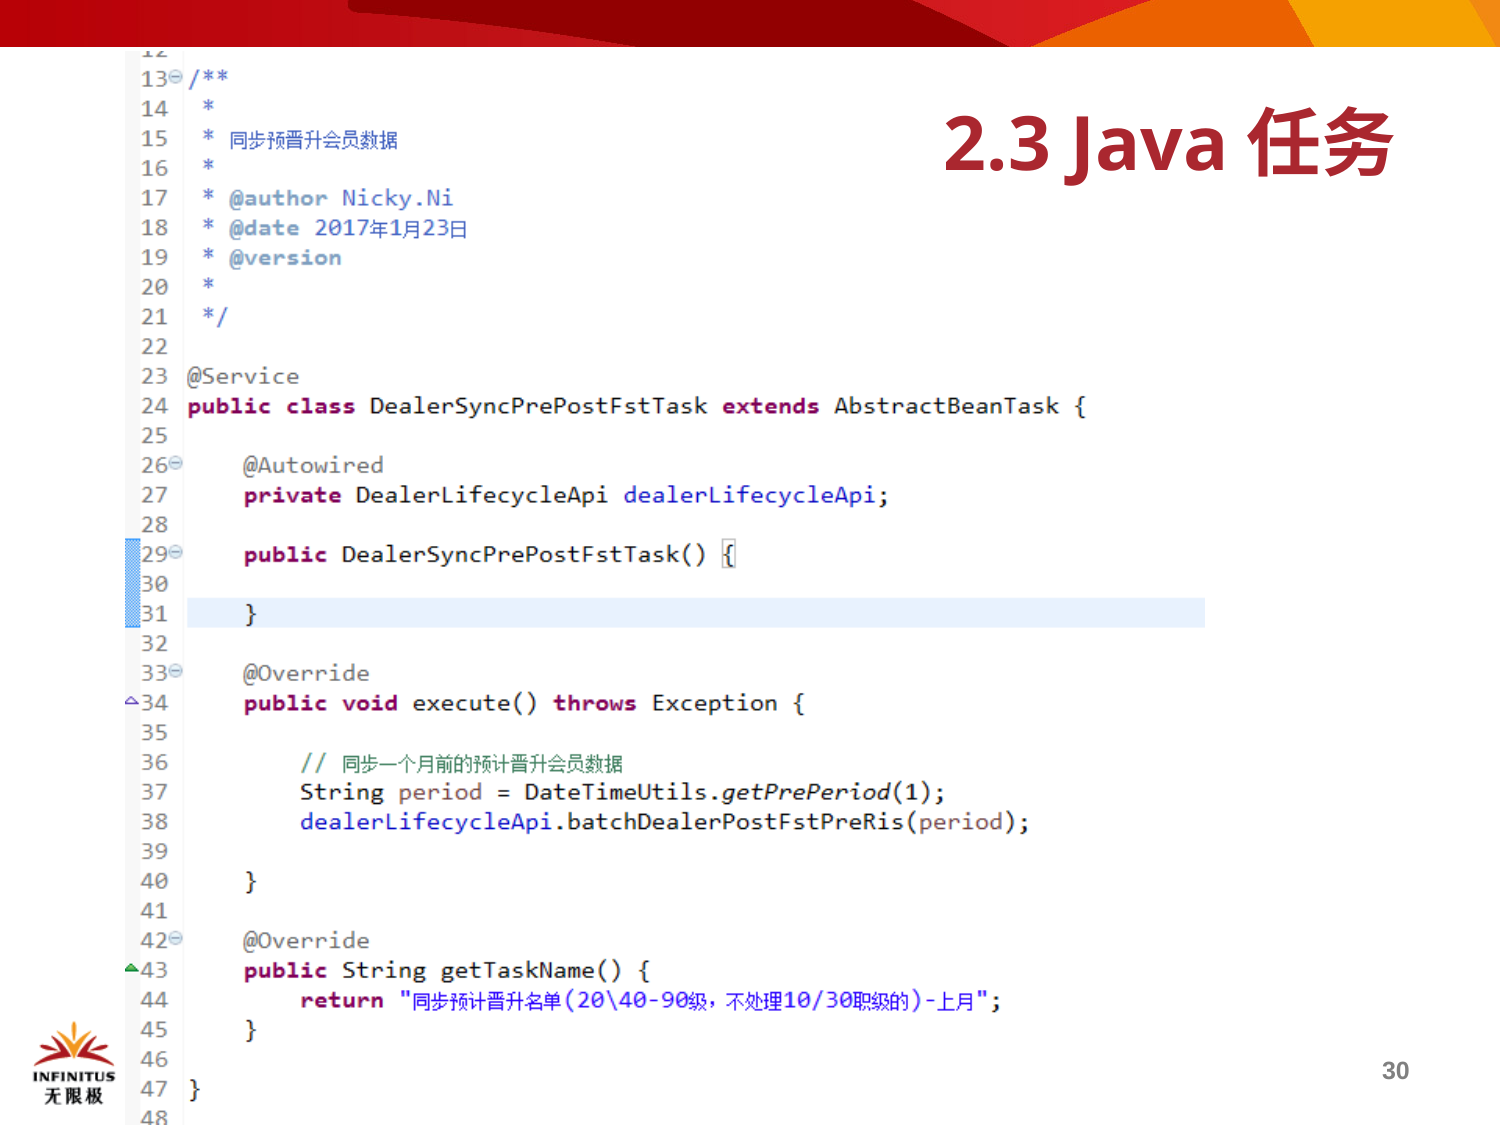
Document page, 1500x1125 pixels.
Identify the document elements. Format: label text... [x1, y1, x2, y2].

picture [0, 0, 1500, 50]
text_box 2.3 Java任务 [1209, 87, 1412, 193]
picture [0, 51, 1205, 1125]
slide_number 30 [1350, 1046, 1425, 1125]
